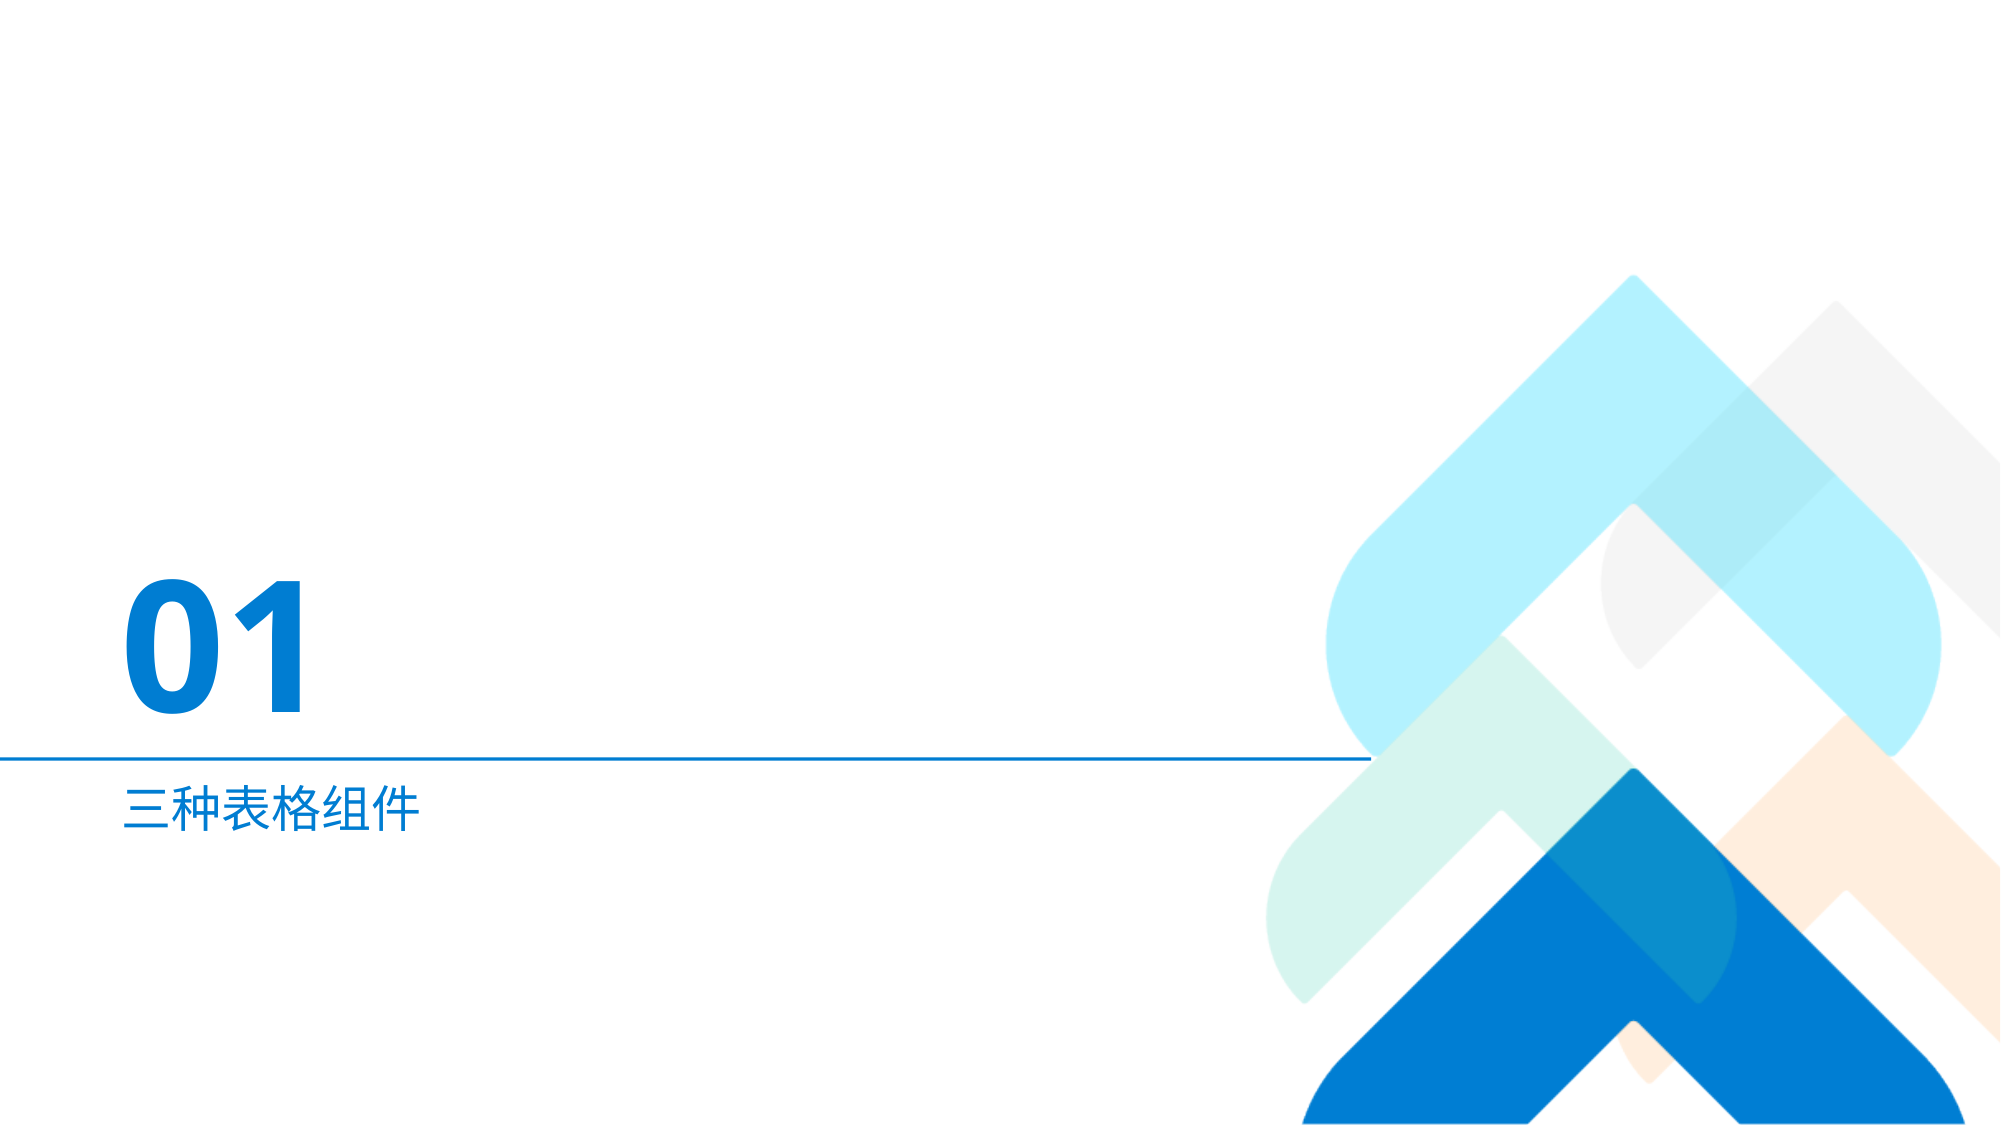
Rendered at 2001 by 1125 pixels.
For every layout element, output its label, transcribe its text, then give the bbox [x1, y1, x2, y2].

list 三种表格组件 [106, 777, 482, 865]
picture [788, 139, 2001, 1125]
list 01 [105, 546, 560, 737]
